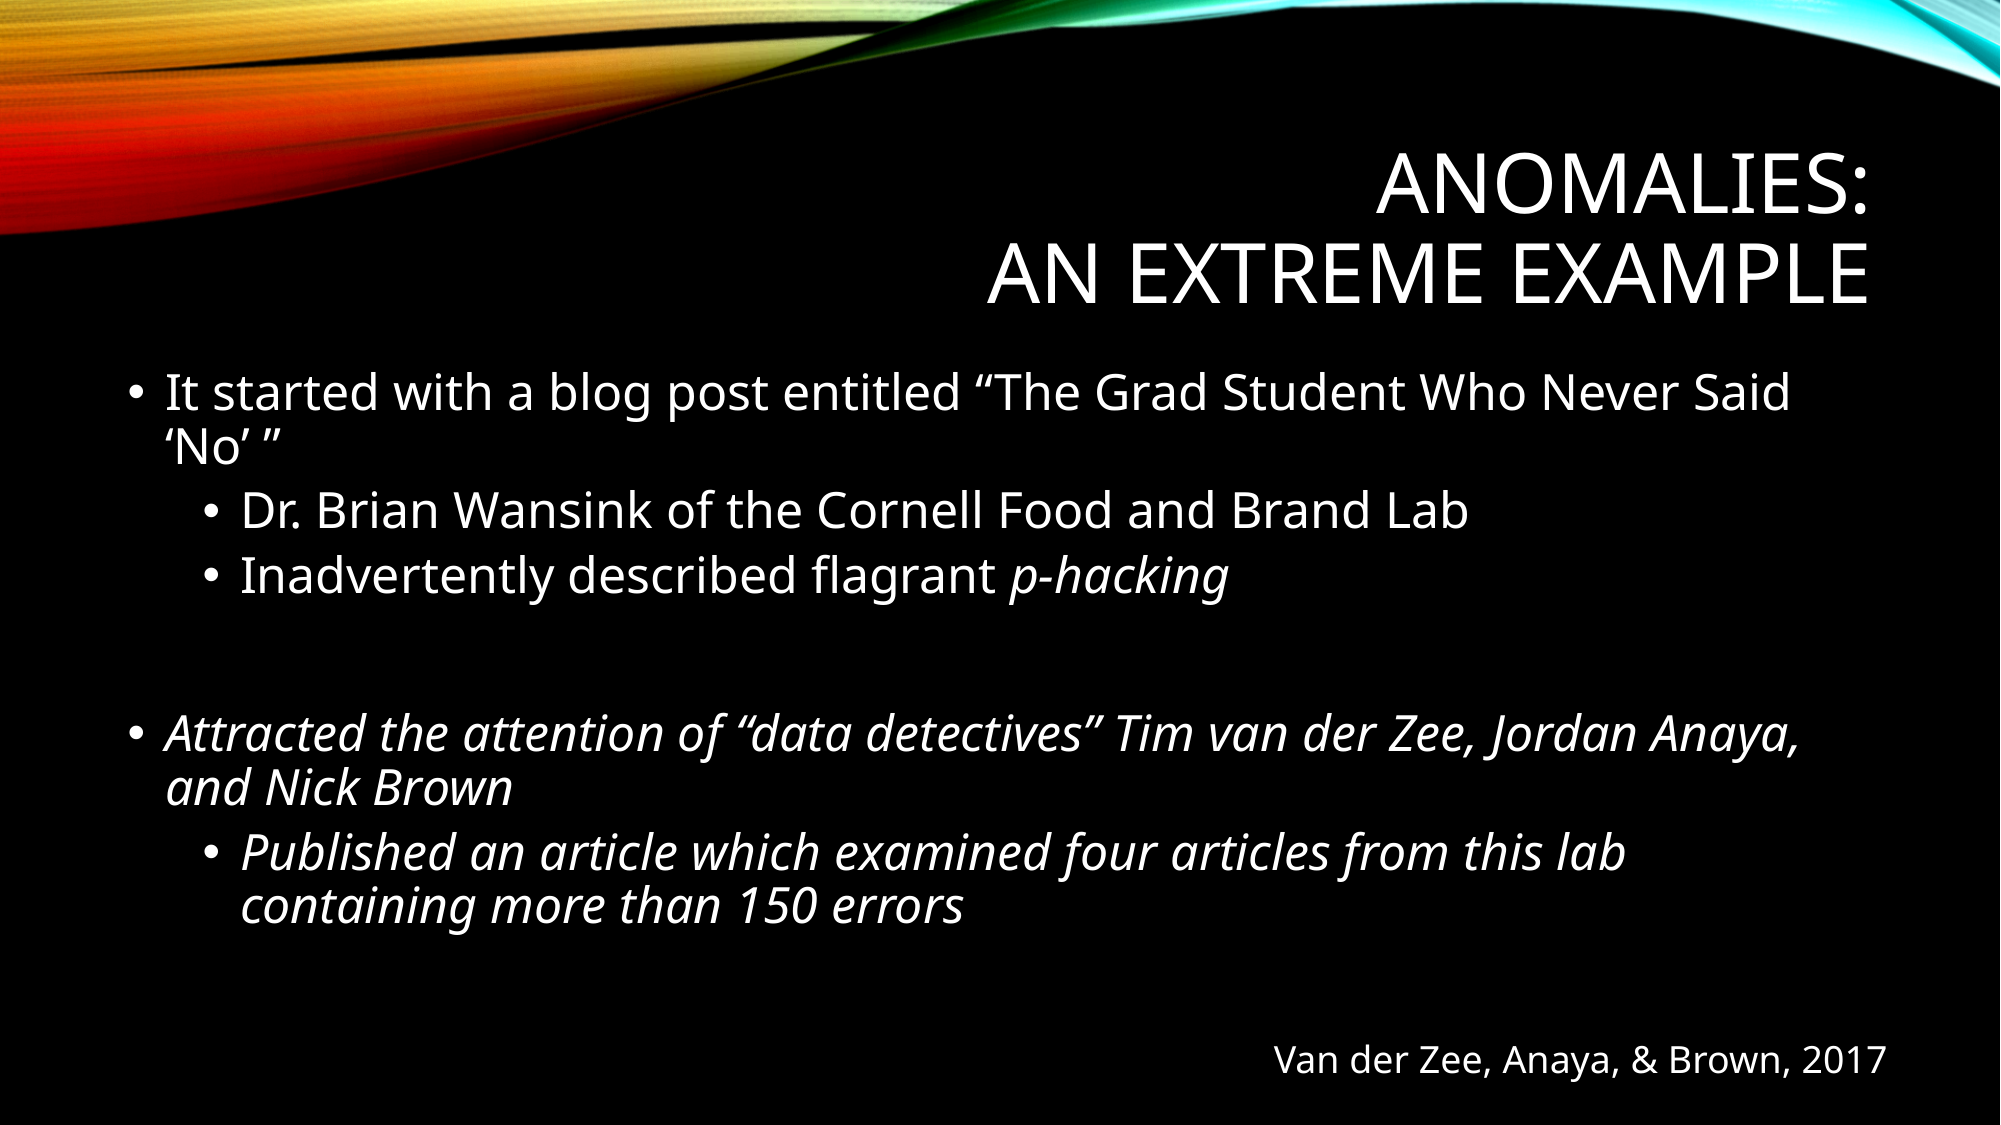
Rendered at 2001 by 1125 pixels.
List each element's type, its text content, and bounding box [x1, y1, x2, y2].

title anomalies: an extreme example [474, 125, 1888, 338]
list It started with a blog post entitled “The Grad Student Who Never Said ‘No’ ” Dr. Brian Wansink of the Cornell Food and Brand Lab Inadvertently described flagrant p-hacking Attracted the attention of “data detectives” Tim van der Zee, Jordan Anaya, and Nick Brown Published an article which examined four articles from this lab containing more than 150 errors [112, 360, 1888, 1021]
picture [0, 0, 2000, 237]
text_box Van der Zee, Anaya, & Brown, 2017 [1258, 1028, 1903, 1089]
